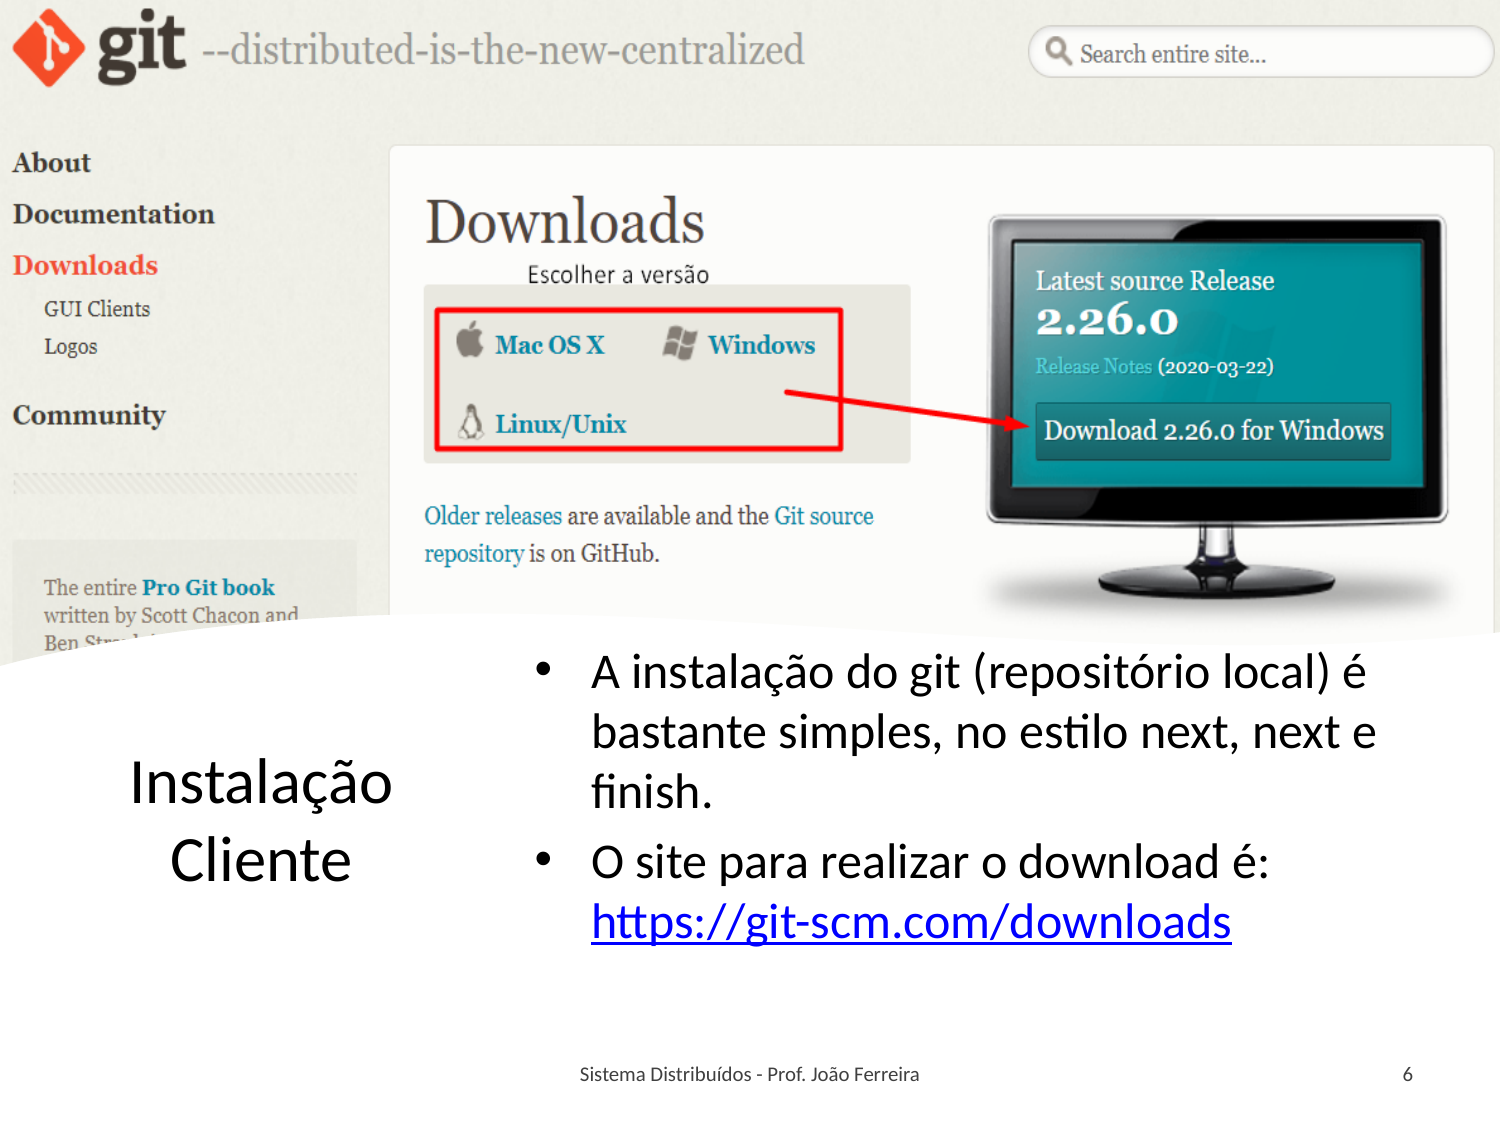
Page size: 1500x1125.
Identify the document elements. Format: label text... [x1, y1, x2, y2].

picture [0, 0, 1500, 667]
footer Sistema Distribuídos - Prof. João Ferreira [496, 1042, 1004, 1103]
slide_number 6 [1090, 1042, 1429, 1103]
title Instalação Cliente [59, 676, 464, 1018]
list A instalação do git (repositório local) é bastante simples, no estilo next, next e finish. O site para realizar o download é: https://git-scm.com/downloads [519, 676, 1441, 1018]
